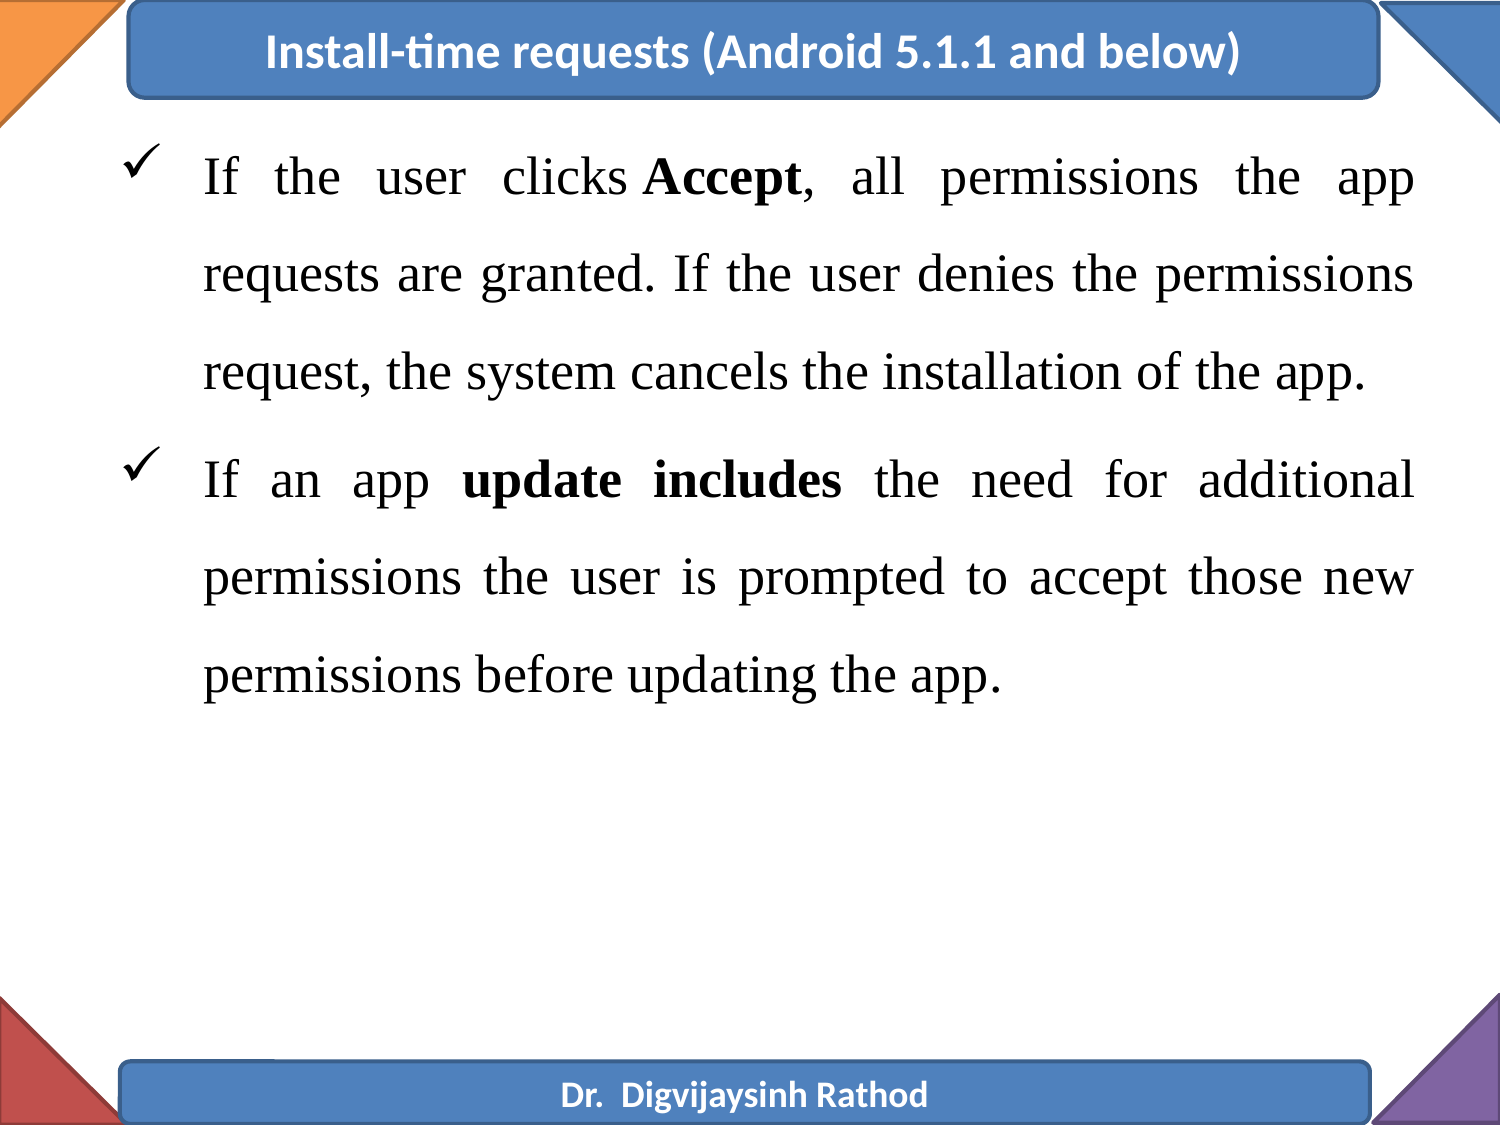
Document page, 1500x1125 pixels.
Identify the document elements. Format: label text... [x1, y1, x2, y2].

text_box Dr. Digvijaysinh Rathod [117, 1059, 1372, 1125]
text_box [0, 0, 126, 129]
text_box [1371, 992, 1500, 1125]
text_box [1378, 0, 1500, 124]
text_box Install-time requests (Android 5.1.1 and below) [126, 0, 1381, 100]
subtitle If the user clicks Accept, all permissions the app requests are granted. If the user denies the permissions request, the system cancels the installation of the app. If an app update includes the need for additional permissions the user is prompted to accept those new permissions before updating the app. [29, 100, 1432, 998]
text_box [0, 996, 123, 1125]
